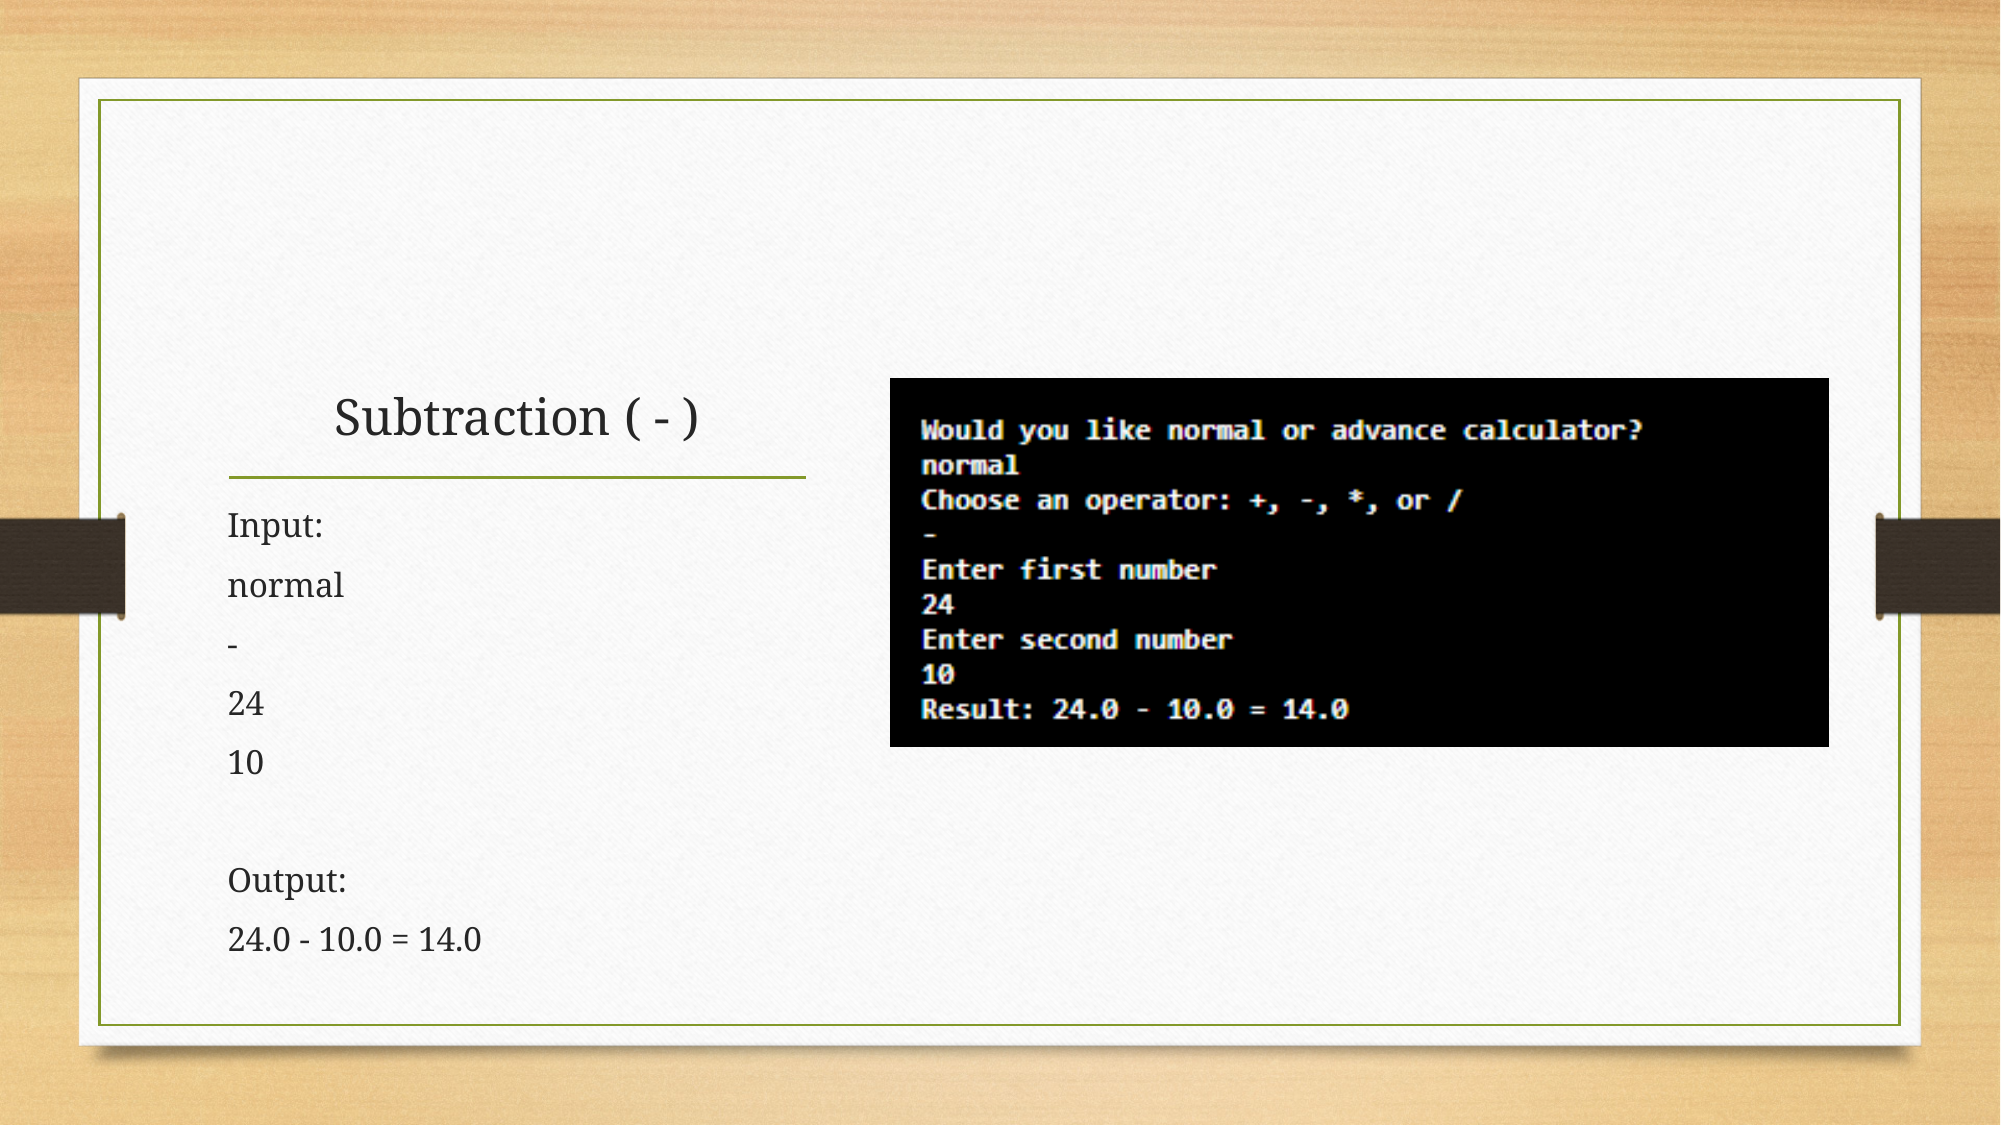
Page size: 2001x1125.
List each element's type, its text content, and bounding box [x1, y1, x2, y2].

title Subtraction ( - ) [212, 227, 823, 453]
picture [0, 0, 2001, 1125]
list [889, 378, 1829, 747]
list Input: normal - 24 10 Output: 24.0 - 10.0 = 14.0 [212, 497, 823, 1027]
